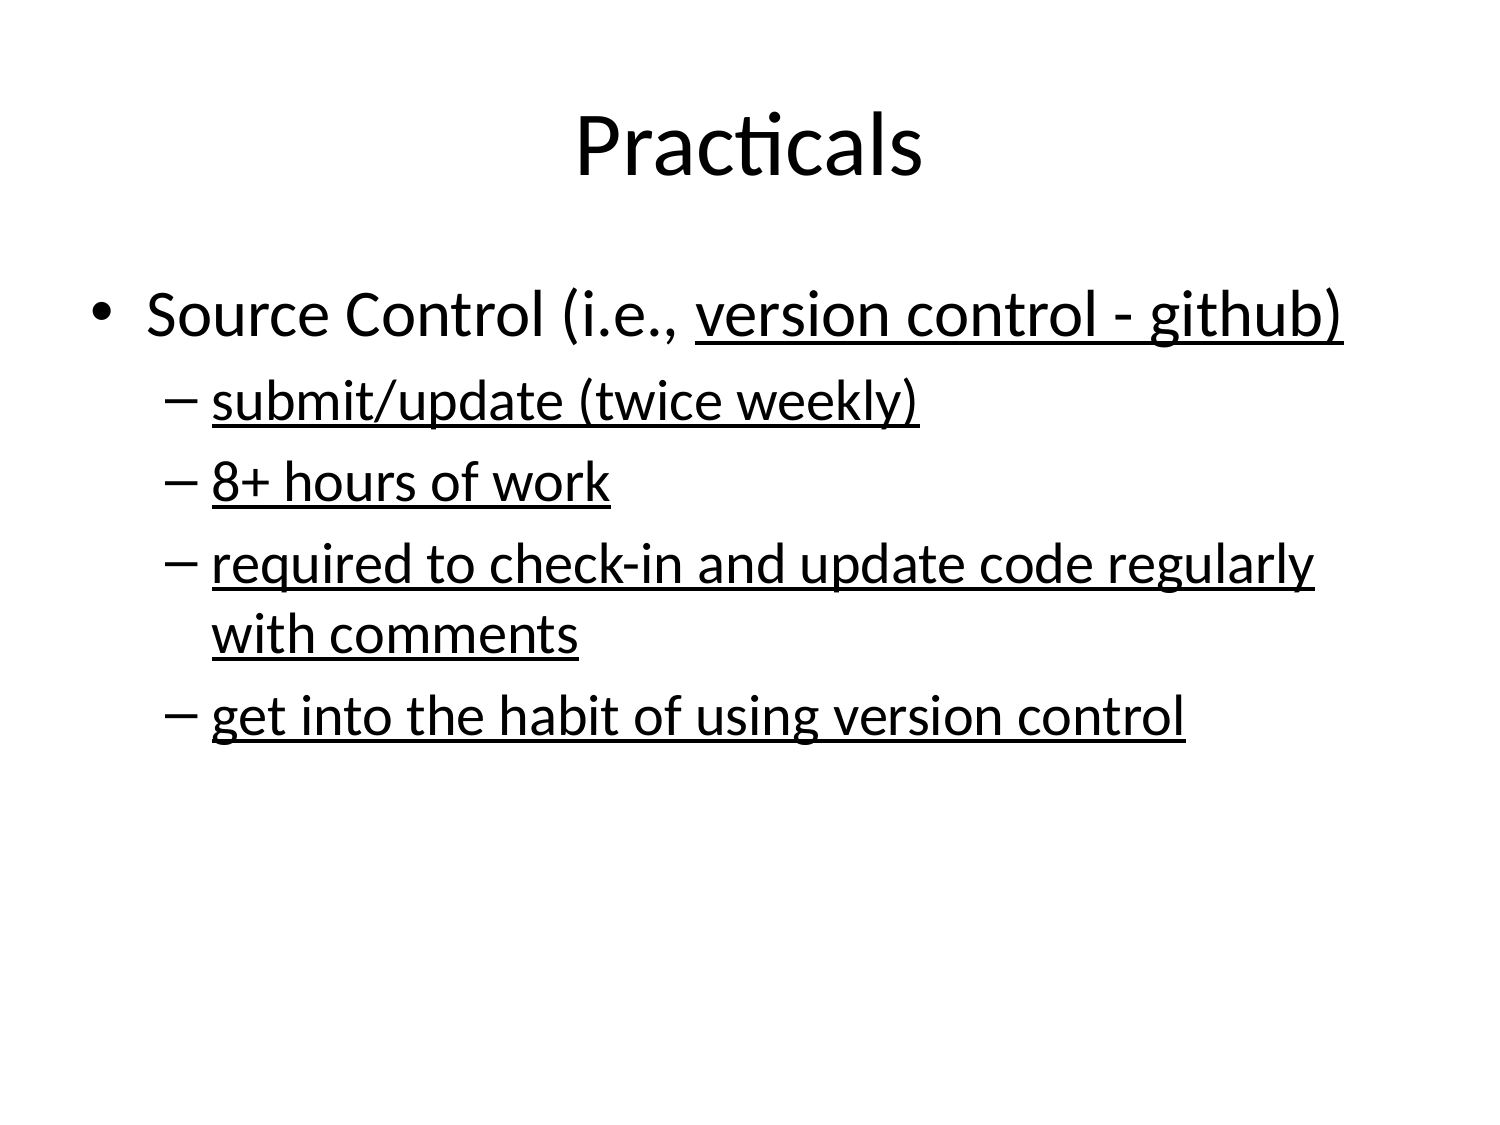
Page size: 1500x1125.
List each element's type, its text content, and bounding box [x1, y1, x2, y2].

title Practicals [75, 45, 1425, 233]
list Source Control (i.e., version control - github) submit/update (twice weekly) 8+ hours of work required to check-in and update code regularly with comments get into the habit of using version control [75, 262, 1425, 1005]
